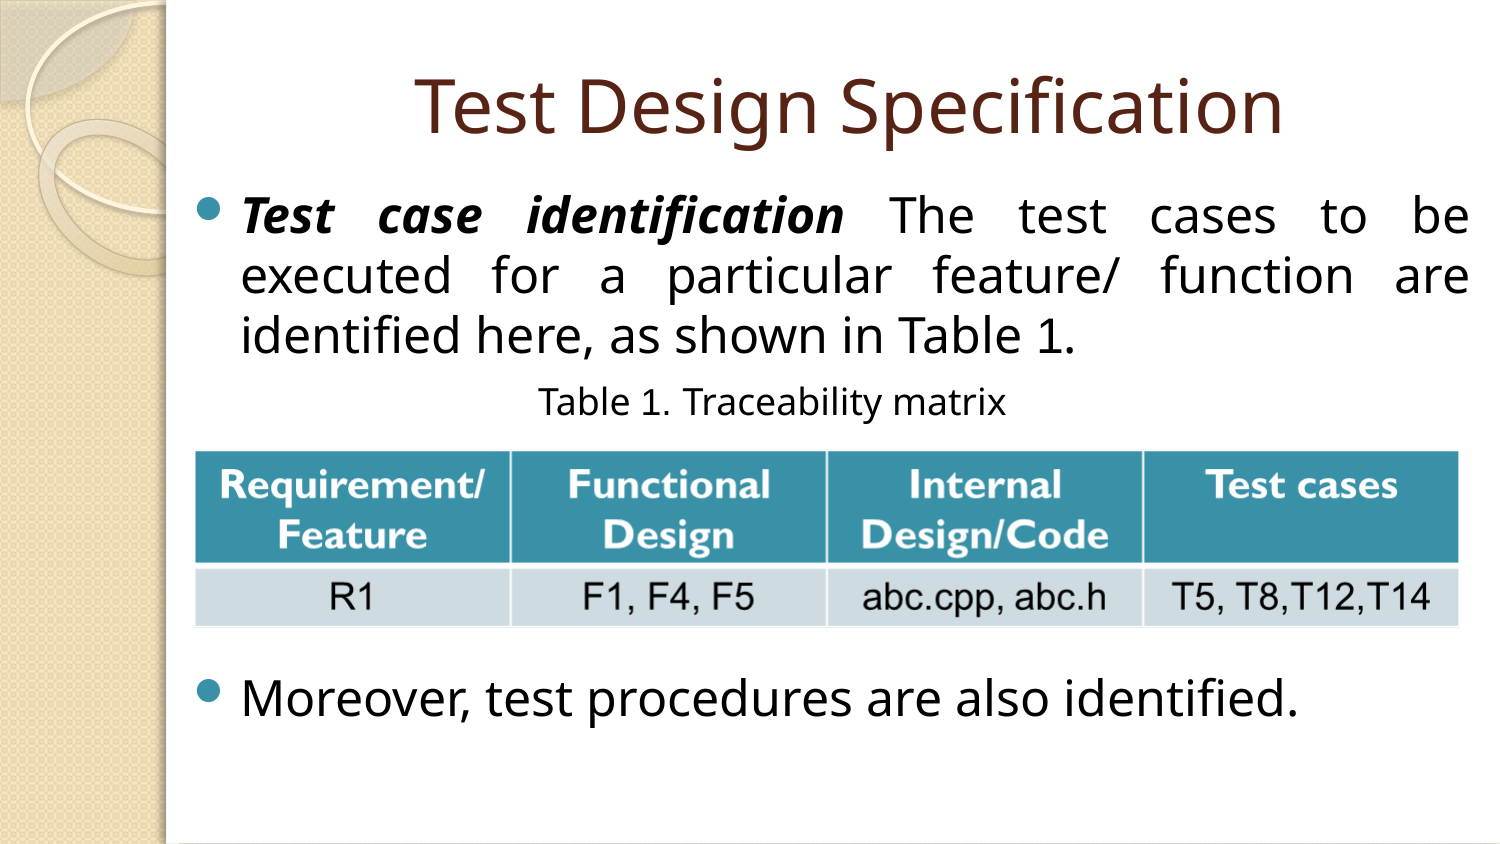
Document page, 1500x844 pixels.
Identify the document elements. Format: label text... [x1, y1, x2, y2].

list Test case identification The test cases to be executed for a particular feature/ function are identified here, as shown in Table 1. Moreover, test procedures are also identified. [168, 178, 1483, 769]
title Test Design Specification [235, 33, 1466, 175]
text_box Table 1. Traceability matrix [523, 370, 1022, 431]
picture [194, 445, 1461, 642]
